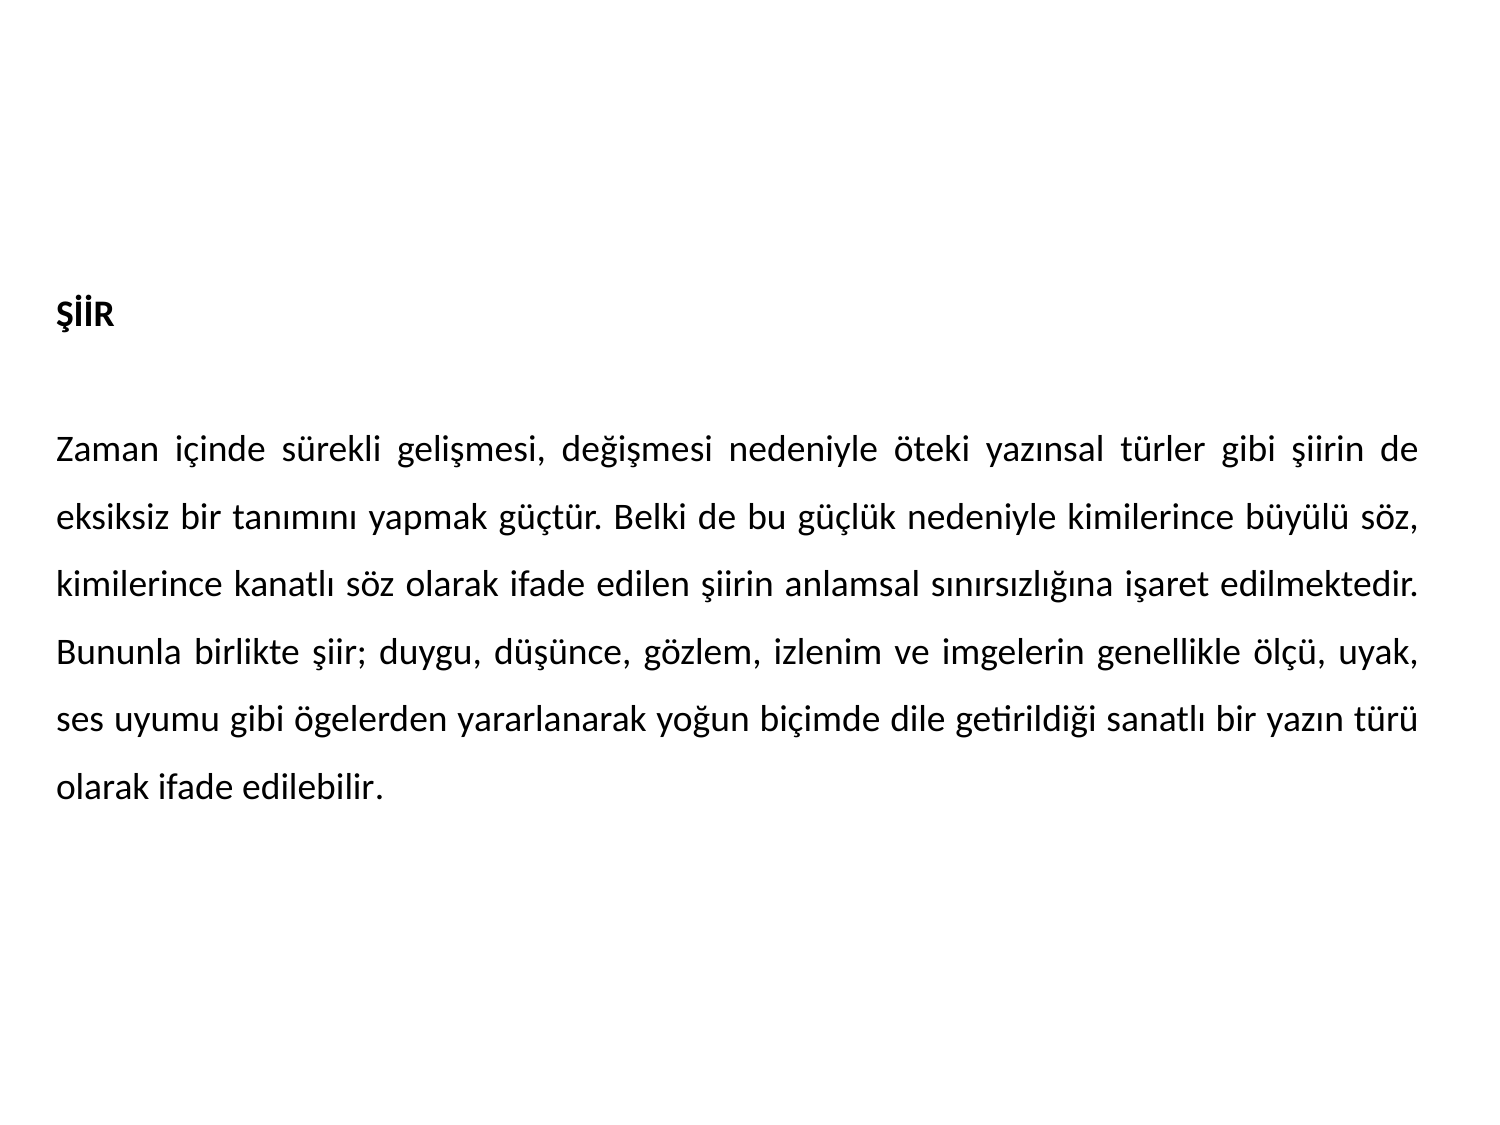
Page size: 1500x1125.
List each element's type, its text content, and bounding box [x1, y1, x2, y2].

text_box ŞİİR Zaman içinde sürekli gelişmesi, değişmesi nedeniyle öteki yazınsal türler gibi şiirin de eksiksiz bir tanımını yapmak güçtür. Belki de bu güçlük nedeniyle kimilerince büyülü söz, kimilerince kanatlı söz olarak ifade edilen şiirin anlamsal sınırsızlığına işaret edilmektedir. Bununla birlikte şiir; duygu, düşünce, gözlem, izlenim ve imgelerin genellikle ölçü, uyak, ses uyumu gibi ögelerden yararlanarak yoğun biçimde dile getirildiği sanatlı bir yazın türü olarak ifade edilebilir. [41, 259, 1436, 815]
